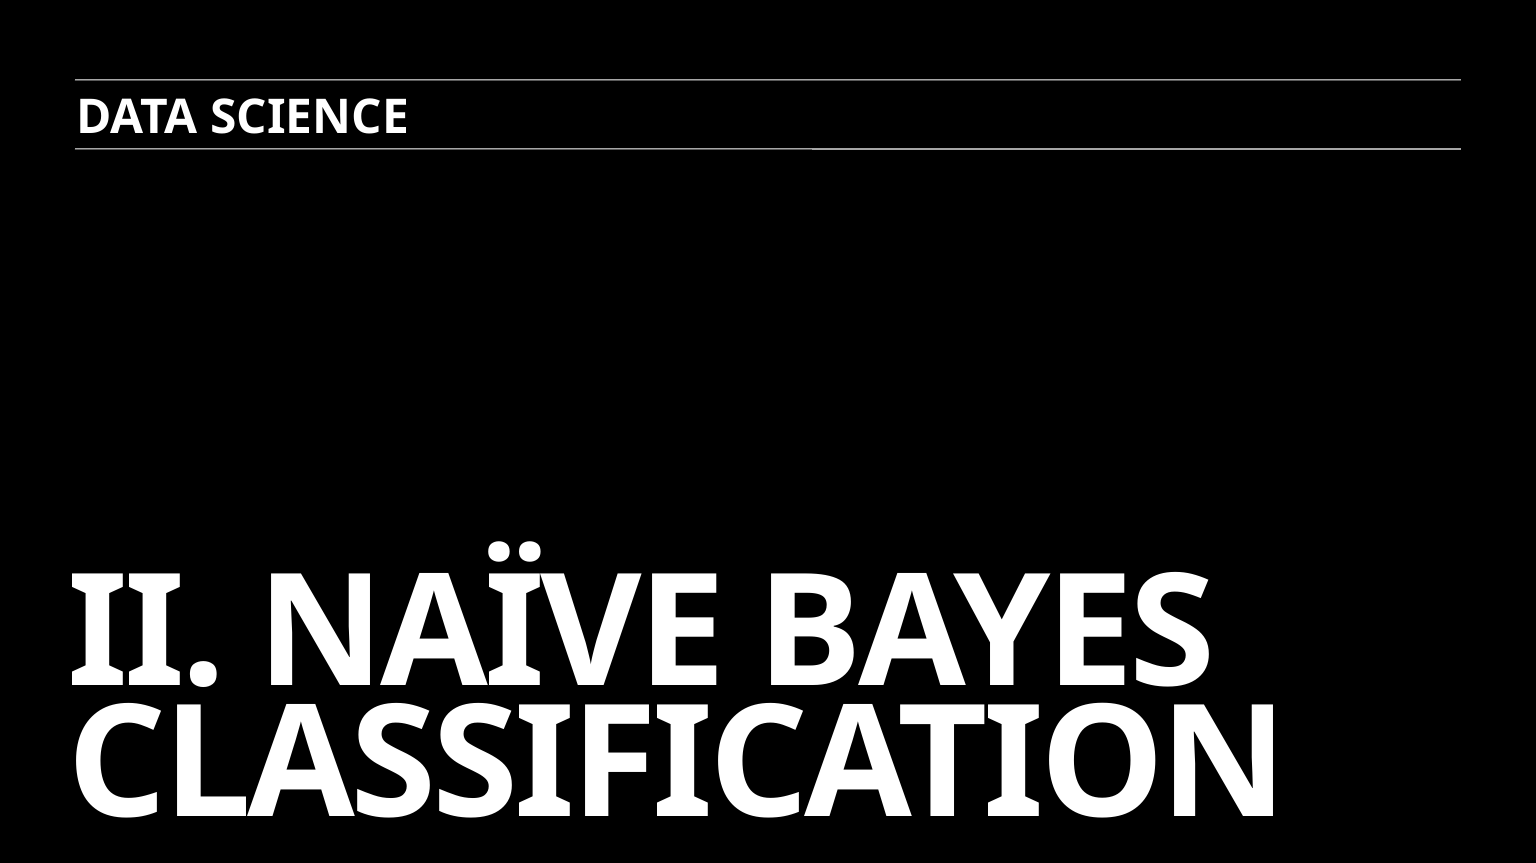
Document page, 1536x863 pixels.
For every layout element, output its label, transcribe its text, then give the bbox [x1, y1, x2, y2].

title II. Naïve bayes classification [57, 443, 1440, 744]
list DATA SCIENCE [60, 81, 1111, 132]
